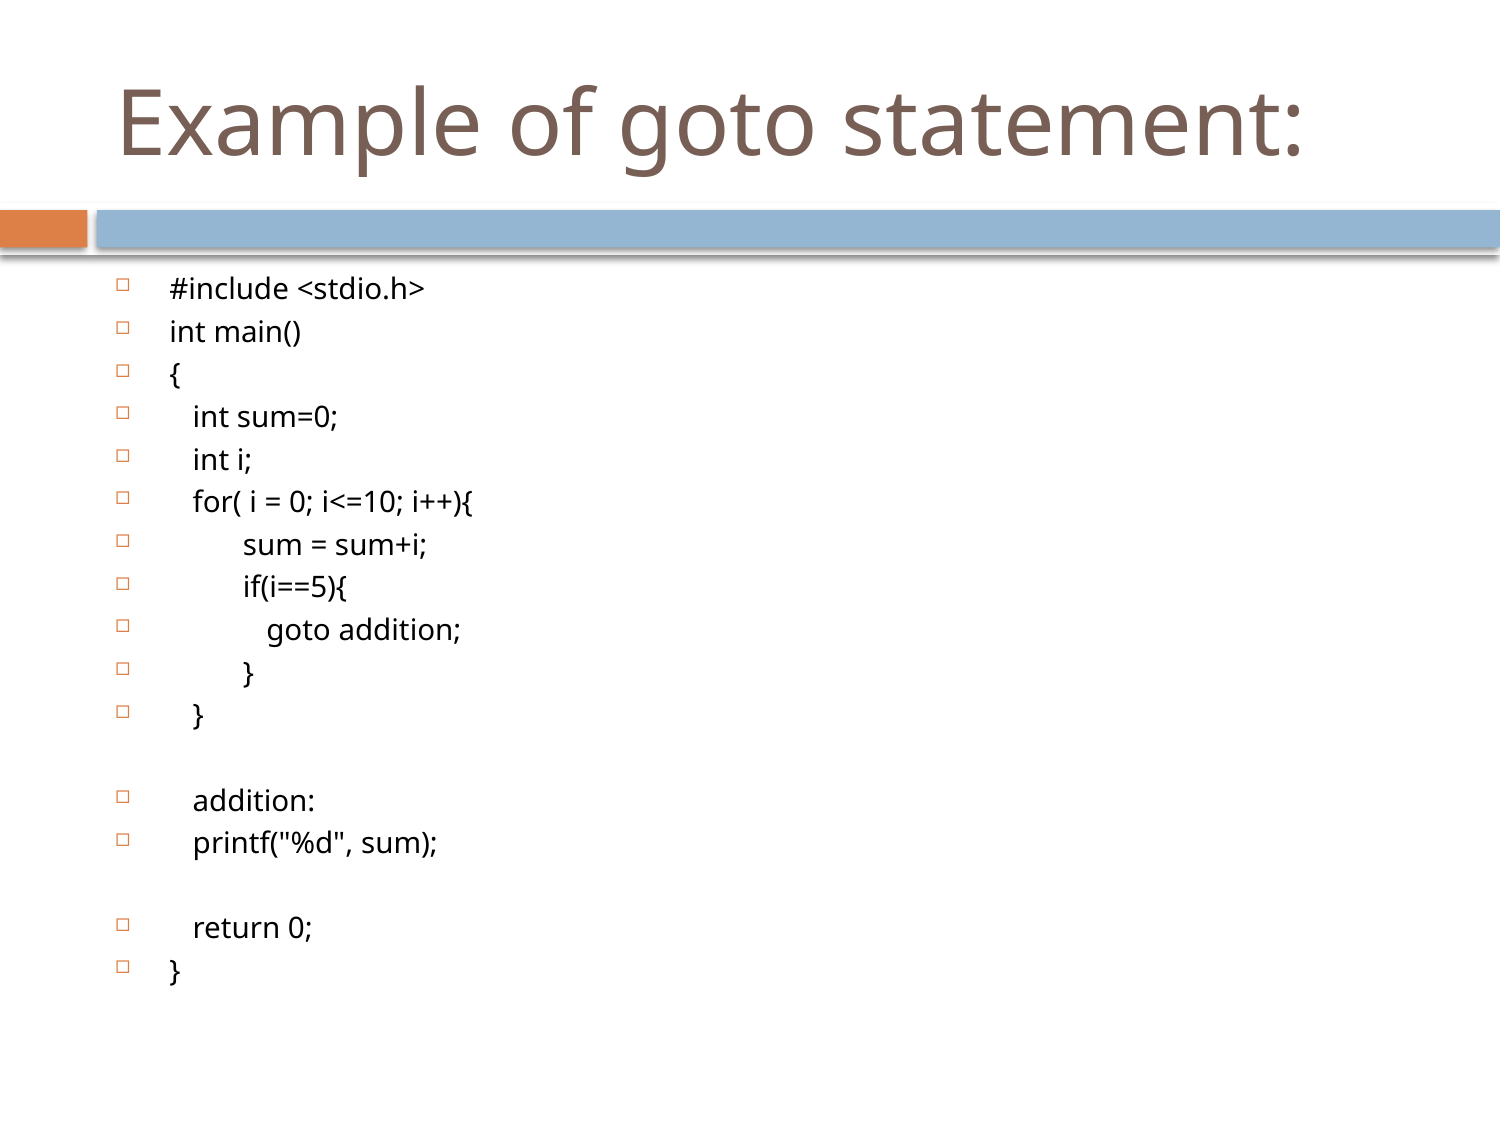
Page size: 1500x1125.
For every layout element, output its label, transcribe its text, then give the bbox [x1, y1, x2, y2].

title Example of goto statement: [100, 37, 1438, 200]
list #include <stdio.h> int main() { int sum=0; int i; for( i = 0; i<=10; i++){ sum = sum+i; if(i==5){ goto addition; } } addition: printf("%d", sum); return 0; } [100, 262, 1438, 1000]
